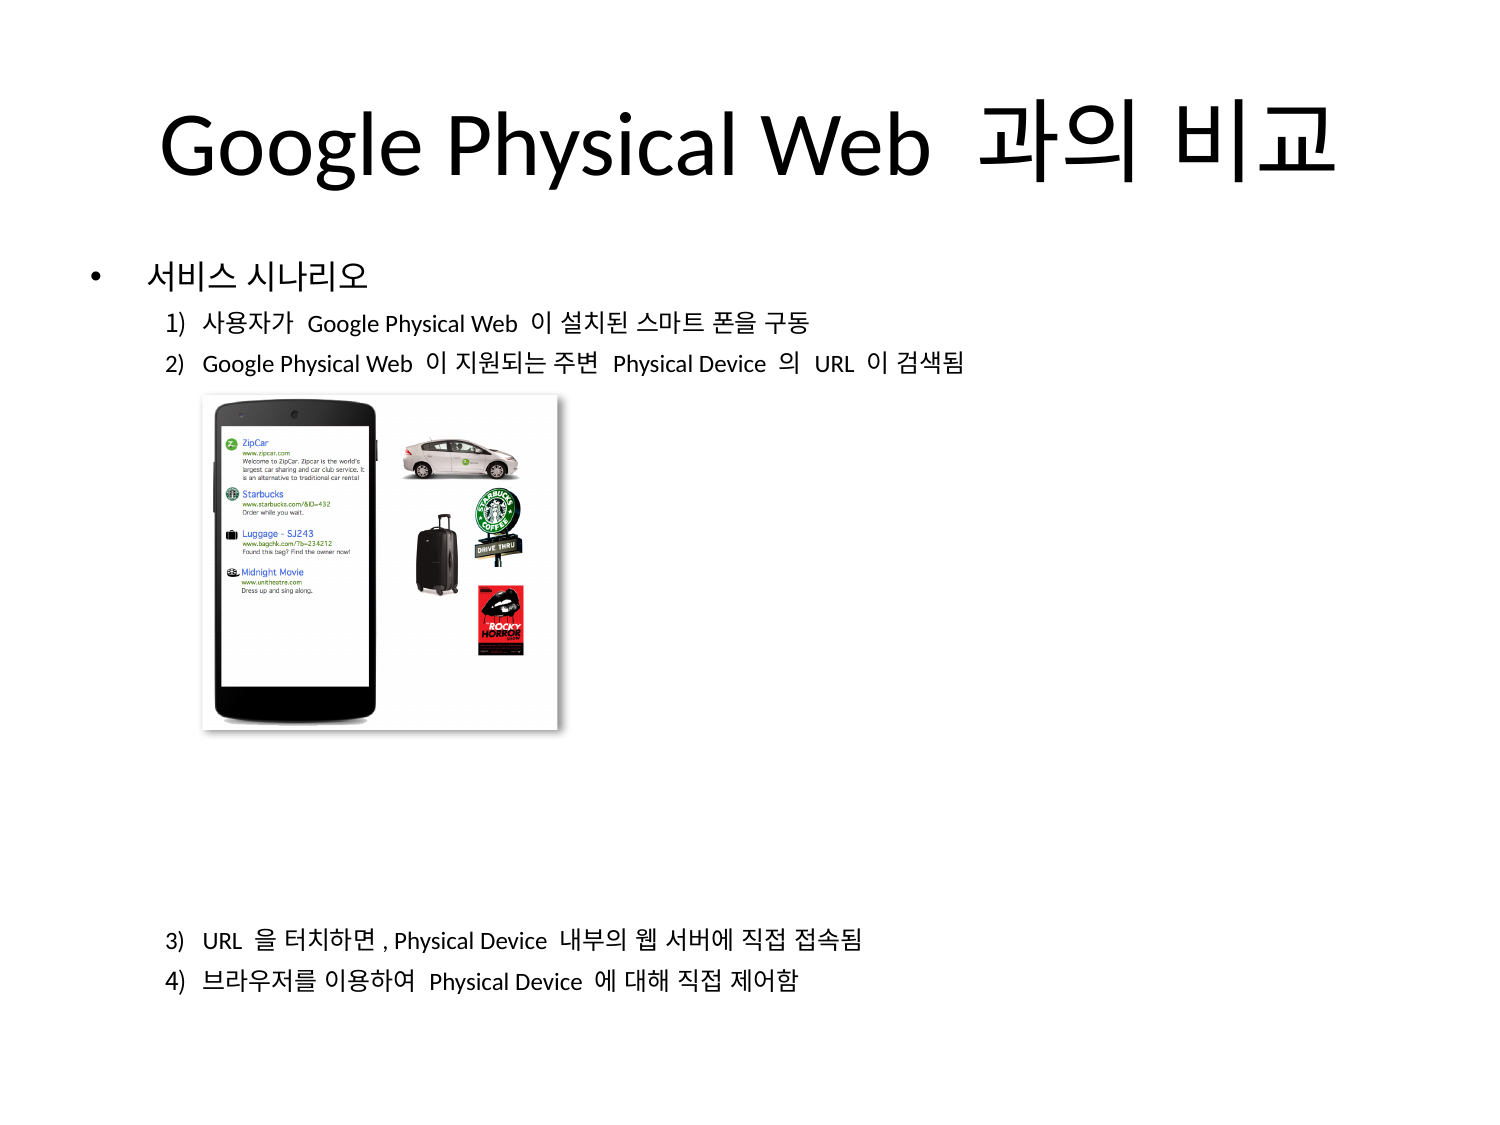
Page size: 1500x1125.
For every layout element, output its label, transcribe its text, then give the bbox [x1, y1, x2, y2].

list 서비스 시나리오 사용자가 Google Physical Web 이 설치된 스마트 폰을 구동 Google Physical Web 이 지원되는 주변 Physical Device 의 URL 이 검색됨 URL 을 터치하면, Physical Device 내부의 웹 서버에 직접 접속됨 브라우저를 이용하여 Physical Device 에 대해 직접 제어함 [75, 240, 1425, 984]
title Google Physical Web 과의 비교 [75, 45, 1425, 233]
picture [202, 394, 558, 730]
